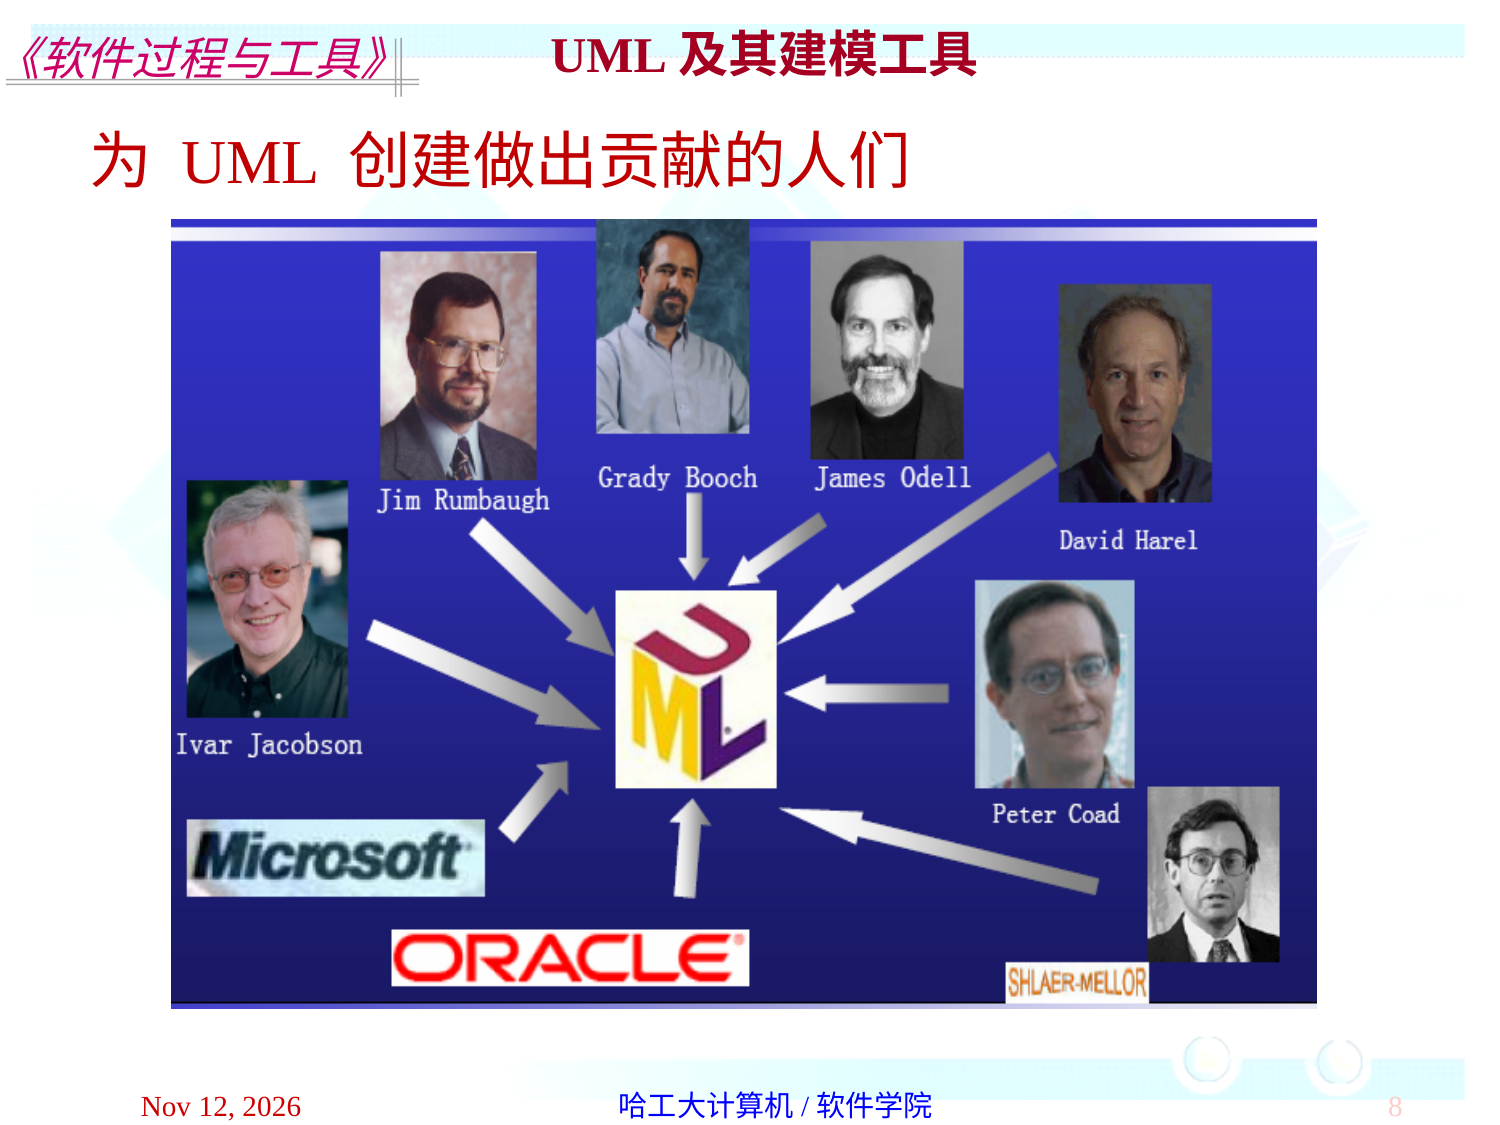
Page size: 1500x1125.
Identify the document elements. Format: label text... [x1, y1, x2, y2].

text_box 为 UML 创建做出贡献的人们 [74, 113, 1425, 185]
text_box UML及其建模工具 [389, 15, 1140, 90]
picture [170, 219, 1317, 1010]
